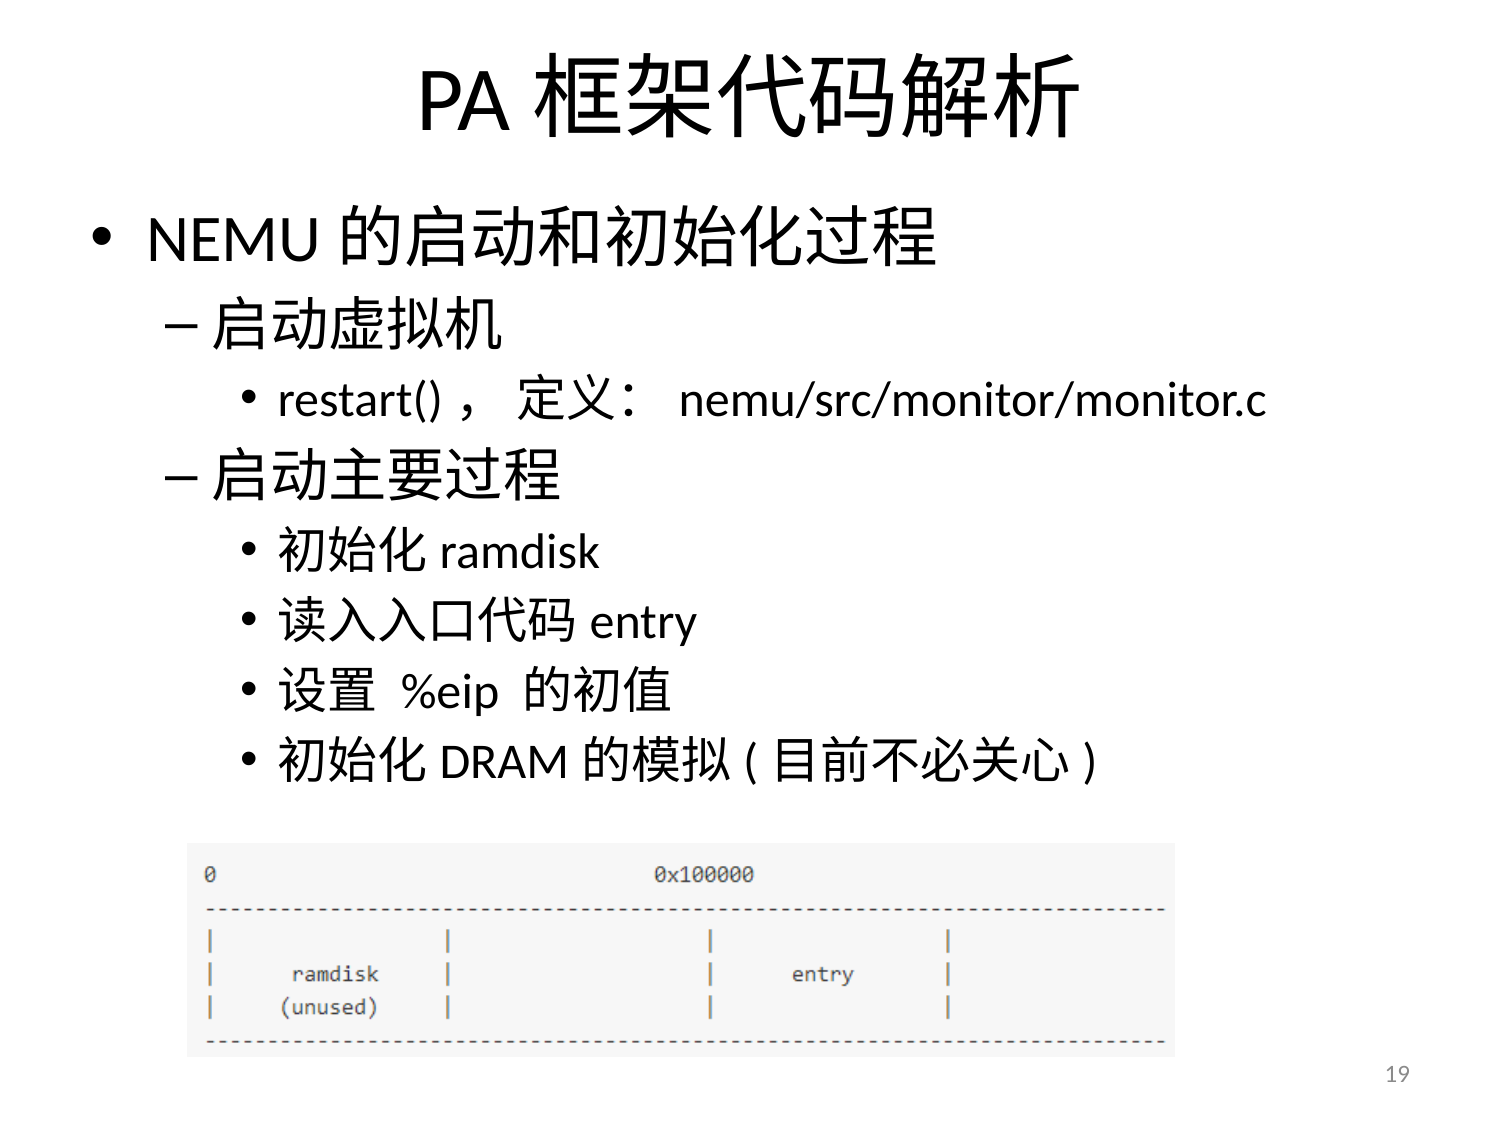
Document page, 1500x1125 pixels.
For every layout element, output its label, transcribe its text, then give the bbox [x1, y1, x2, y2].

picture [187, 843, 1176, 1057]
slide_number 19 [1074, 1042, 1425, 1103]
list NEMU的启动和初始化过程 启动虚拟机 restart()， 定义：nemu/src/monitor/monitor.c 启动主要过程 初始化ramdisk 读入入口代码entry 设置 %eip 的初值 初始化DRAM的模拟(目前不必关心) [75, 187, 1425, 930]
title PA框架代码解析 [75, 0, 1425, 187]
